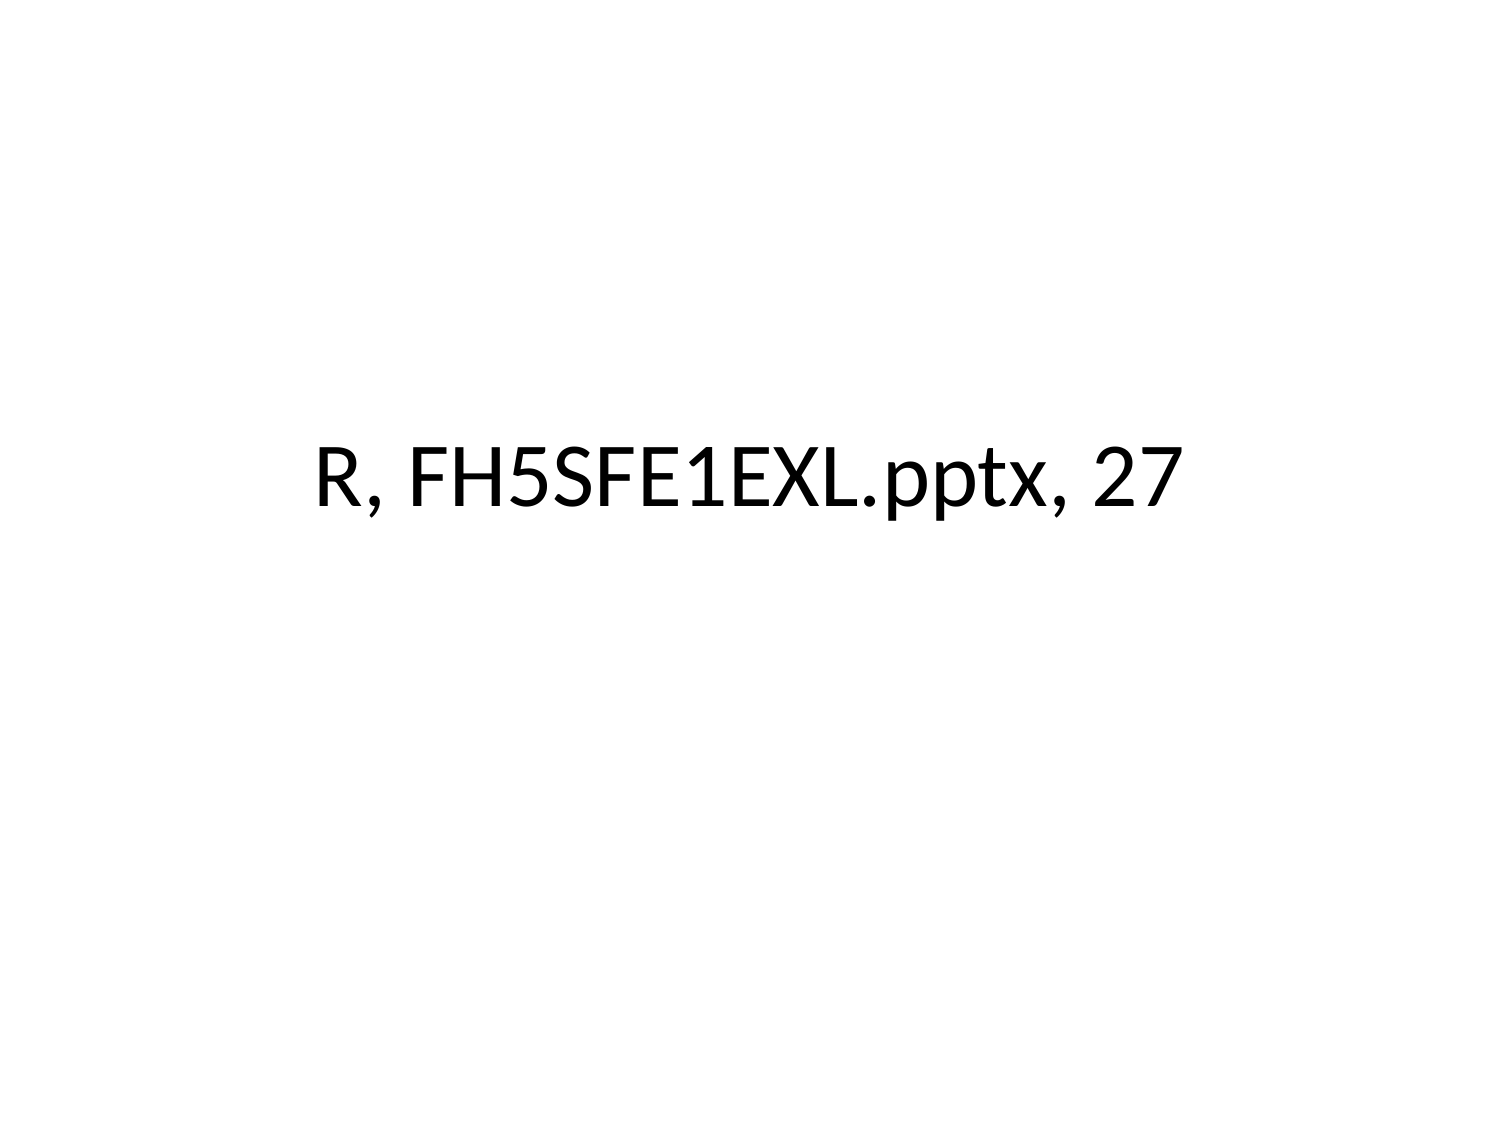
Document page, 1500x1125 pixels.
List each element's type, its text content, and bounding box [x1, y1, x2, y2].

title R, FH5SFE1EXL.pptx, 27 [112, 349, 1388, 591]
